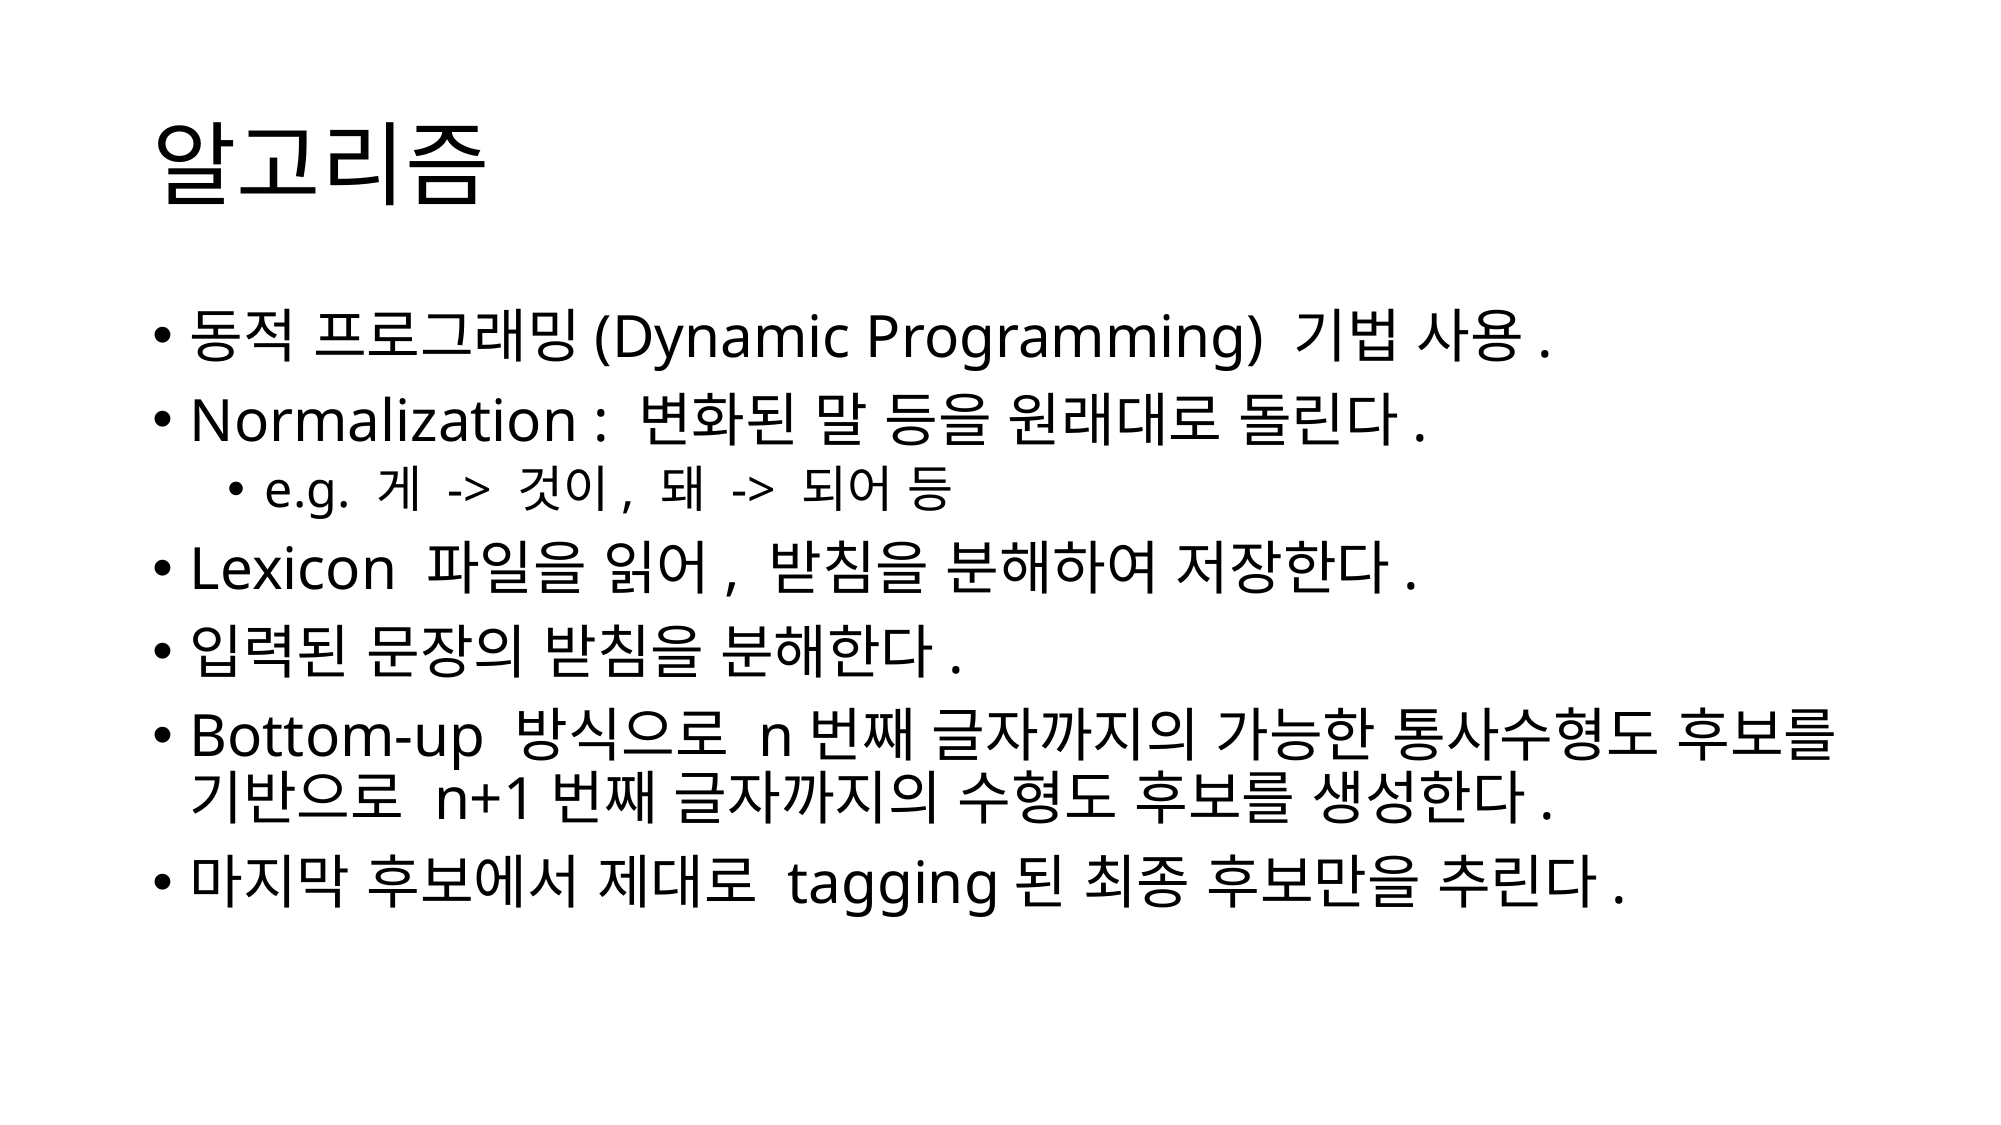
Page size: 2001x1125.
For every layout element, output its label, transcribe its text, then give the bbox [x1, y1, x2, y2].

list 동적 프로그래밍(Dynamic Programming) 기법 사용. Normalization : 변화된 말 등을 원래대로 돌린다. e.g. 게 -> 것이, 돼 -> 되어 등 Lexicon 파일을 읽어, 받침을 분해하여 저장한다. 입력된 문장의 받침을 분해한다. Bottom-up 방식으로 n번째 글자까지의 가능한 통사수형도 후보를 기반으로 n+1번째 글자까지의 수형도 후보를 생성한다. 마지막 후보에서 제대로 tagging된 최종 후보만을 추린다. [137, 299, 1863, 1014]
title 알고리즘 [137, 59, 1863, 278]
